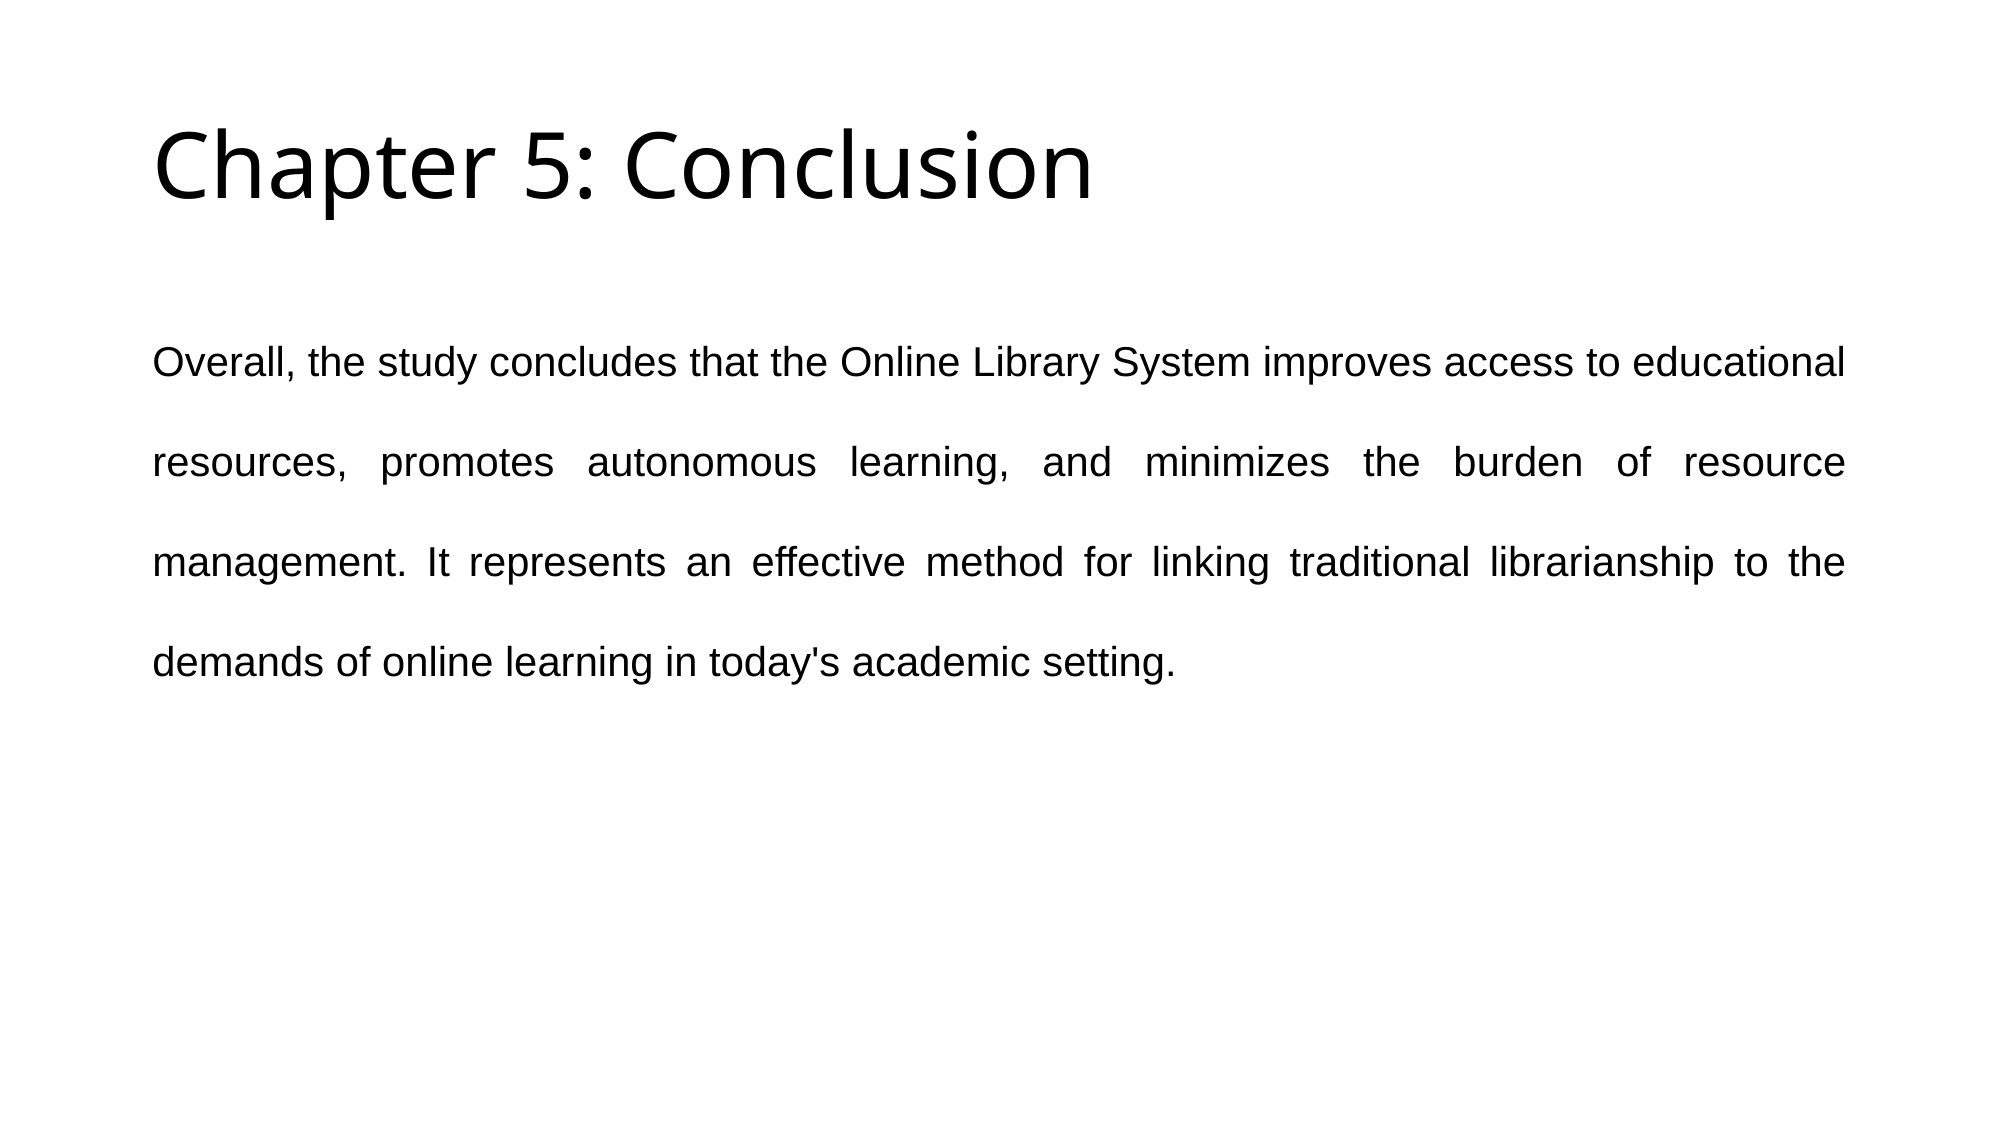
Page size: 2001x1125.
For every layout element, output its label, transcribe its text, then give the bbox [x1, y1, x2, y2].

list Overall, the study concludes that the Online Library System improves access to educational resources, promotes autonomous learning, and minimizes the burden of resource management. It represents an effective method for linking traditional librarianship to the demands of online learning in today's academic setting. [137, 277, 1863, 1103]
title Chapter 5: Conclusion [137, 59, 1863, 277]
